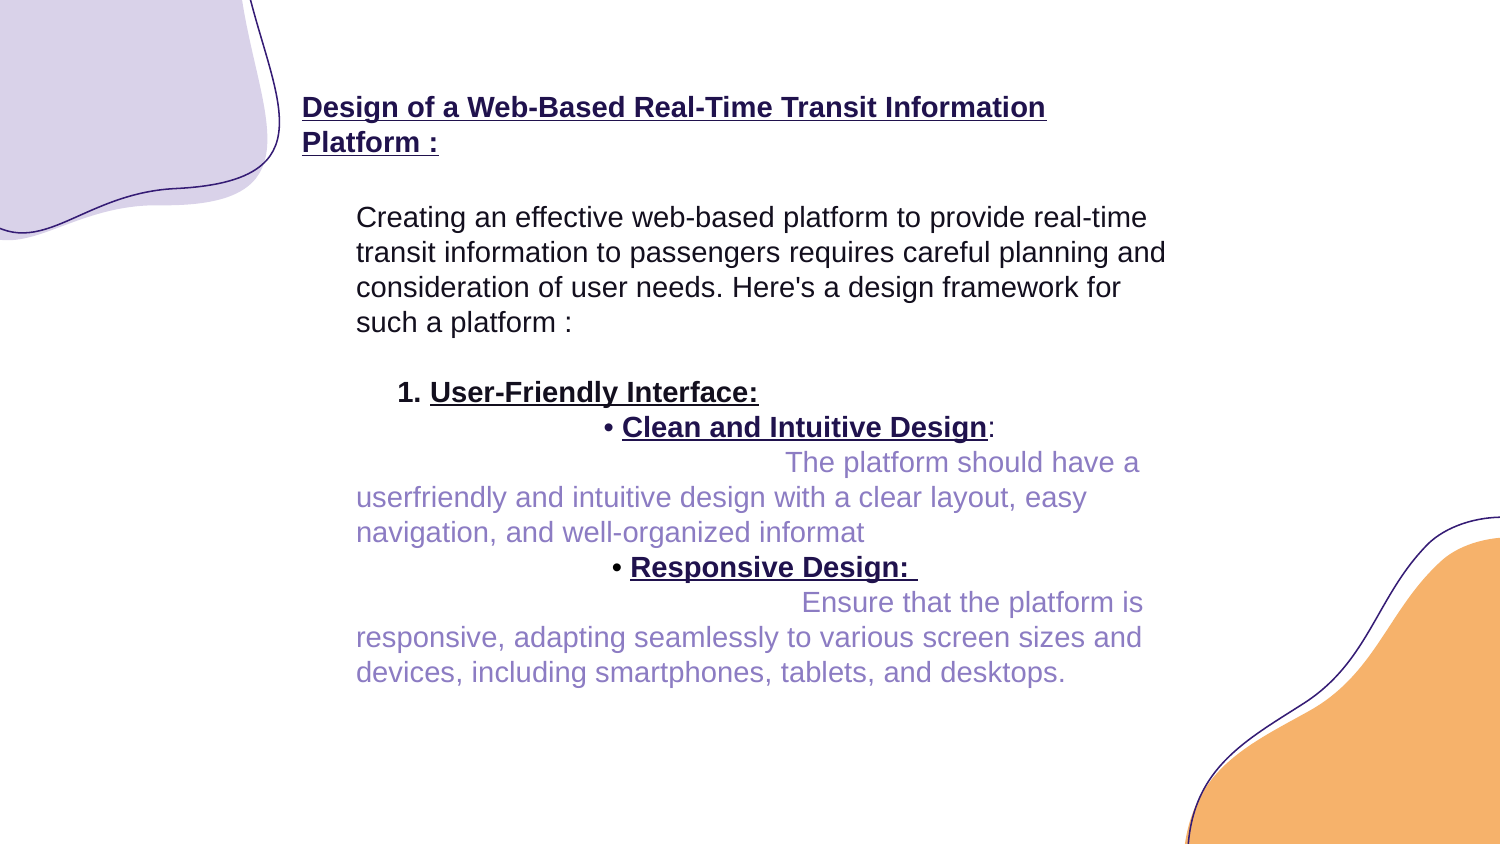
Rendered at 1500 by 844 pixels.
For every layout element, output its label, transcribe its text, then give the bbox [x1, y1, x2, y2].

text_box Design of a Web-Based Real-Time Transit Information Platform : [287, 81, 1144, 167]
text_box Creating an effective web-based platform to provide real-time transit information to passengers requires careful planning and consideration of user needs. Here's a design framework for such a platform : 1. User-Friendly Interface: • Clean and Intuitive Design: The platform should have a userfriendly and intuitive design with a clear layout, easy navigation, and well-organized informat • Responsive Design: Ensure that the platform is responsive, adapting seamlessly to various screen sizes and devices, including smartphones, tablets, and desktops. [341, 191, 1198, 731]
